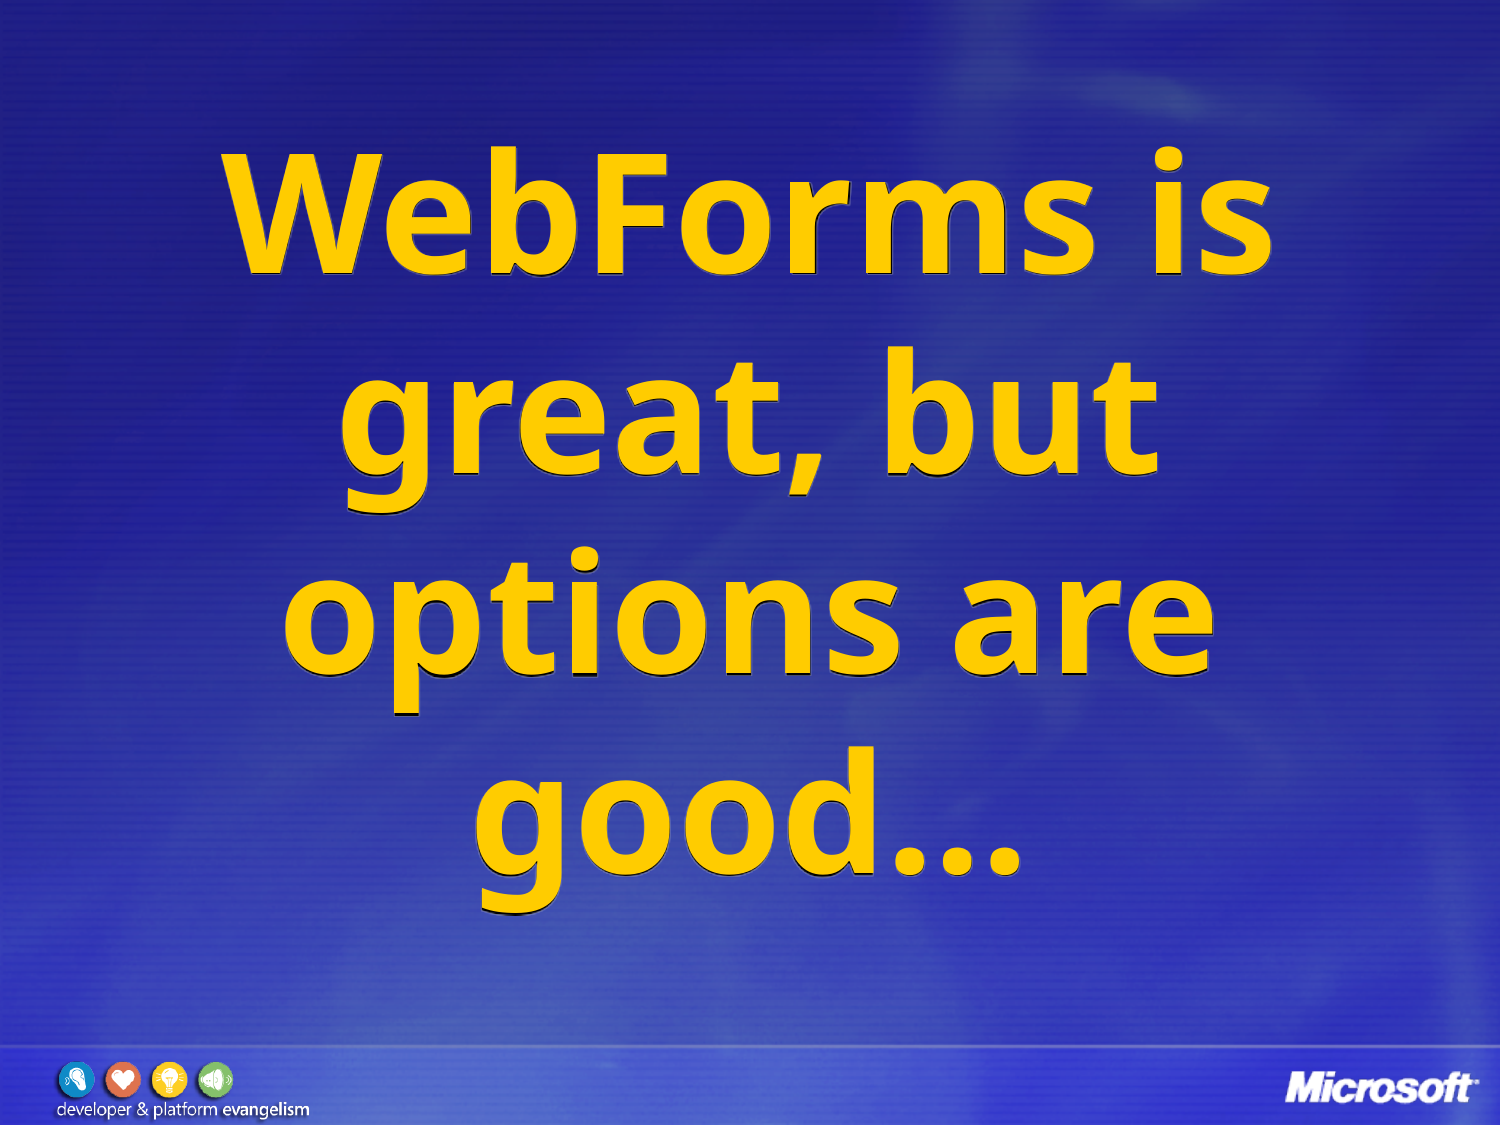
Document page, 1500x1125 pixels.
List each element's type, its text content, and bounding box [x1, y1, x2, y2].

picture [0, 0, 1500, 1125]
title WebForms is great, but options are good… [62, 324, 1437, 689]
